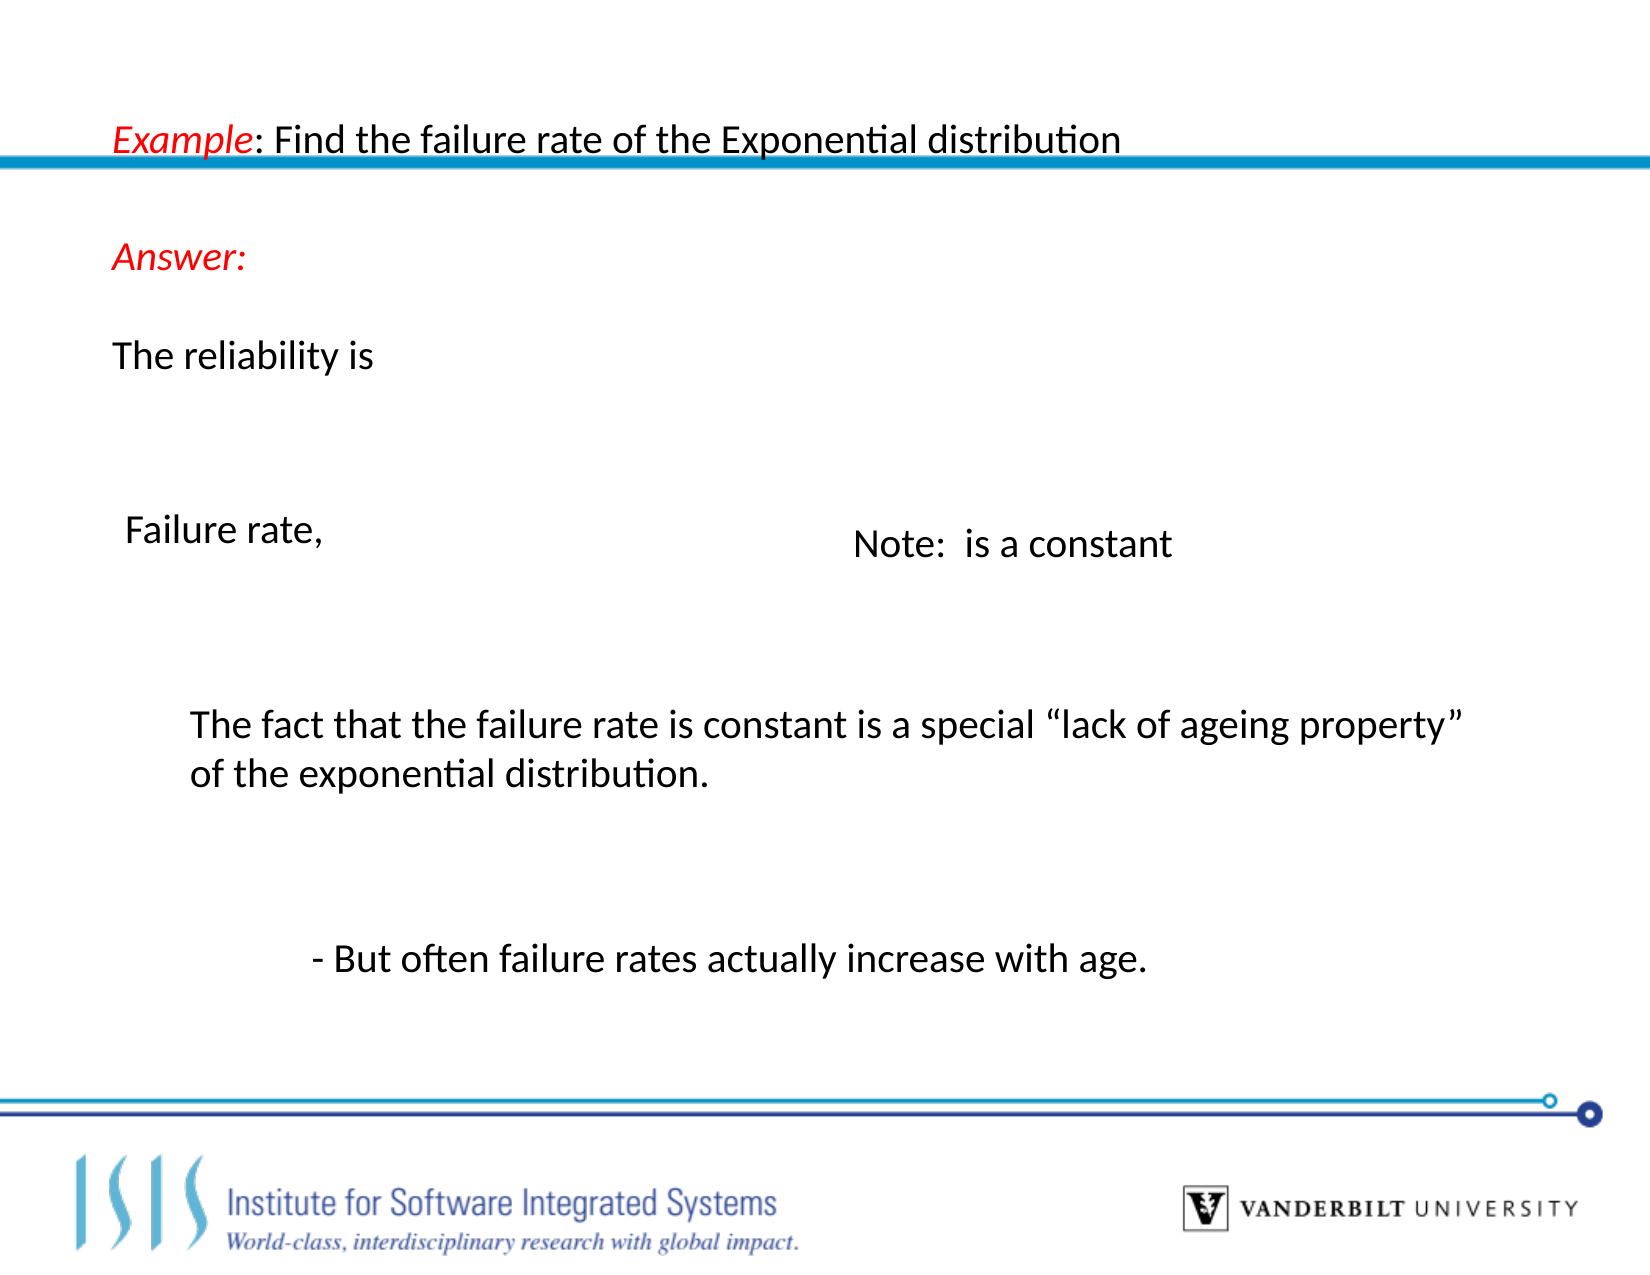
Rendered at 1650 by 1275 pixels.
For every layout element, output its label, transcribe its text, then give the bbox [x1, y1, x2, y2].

text_box The fact that the failure rate is constant is a special “lack of ageing property” of the exponential distribution. [175, 689, 1527, 804]
text_box Example: Find the failure rate of the Exponential distribution [97, 104, 1475, 169]
text_box - But often failure rates actually increase with age. [296, 923, 1174, 988]
